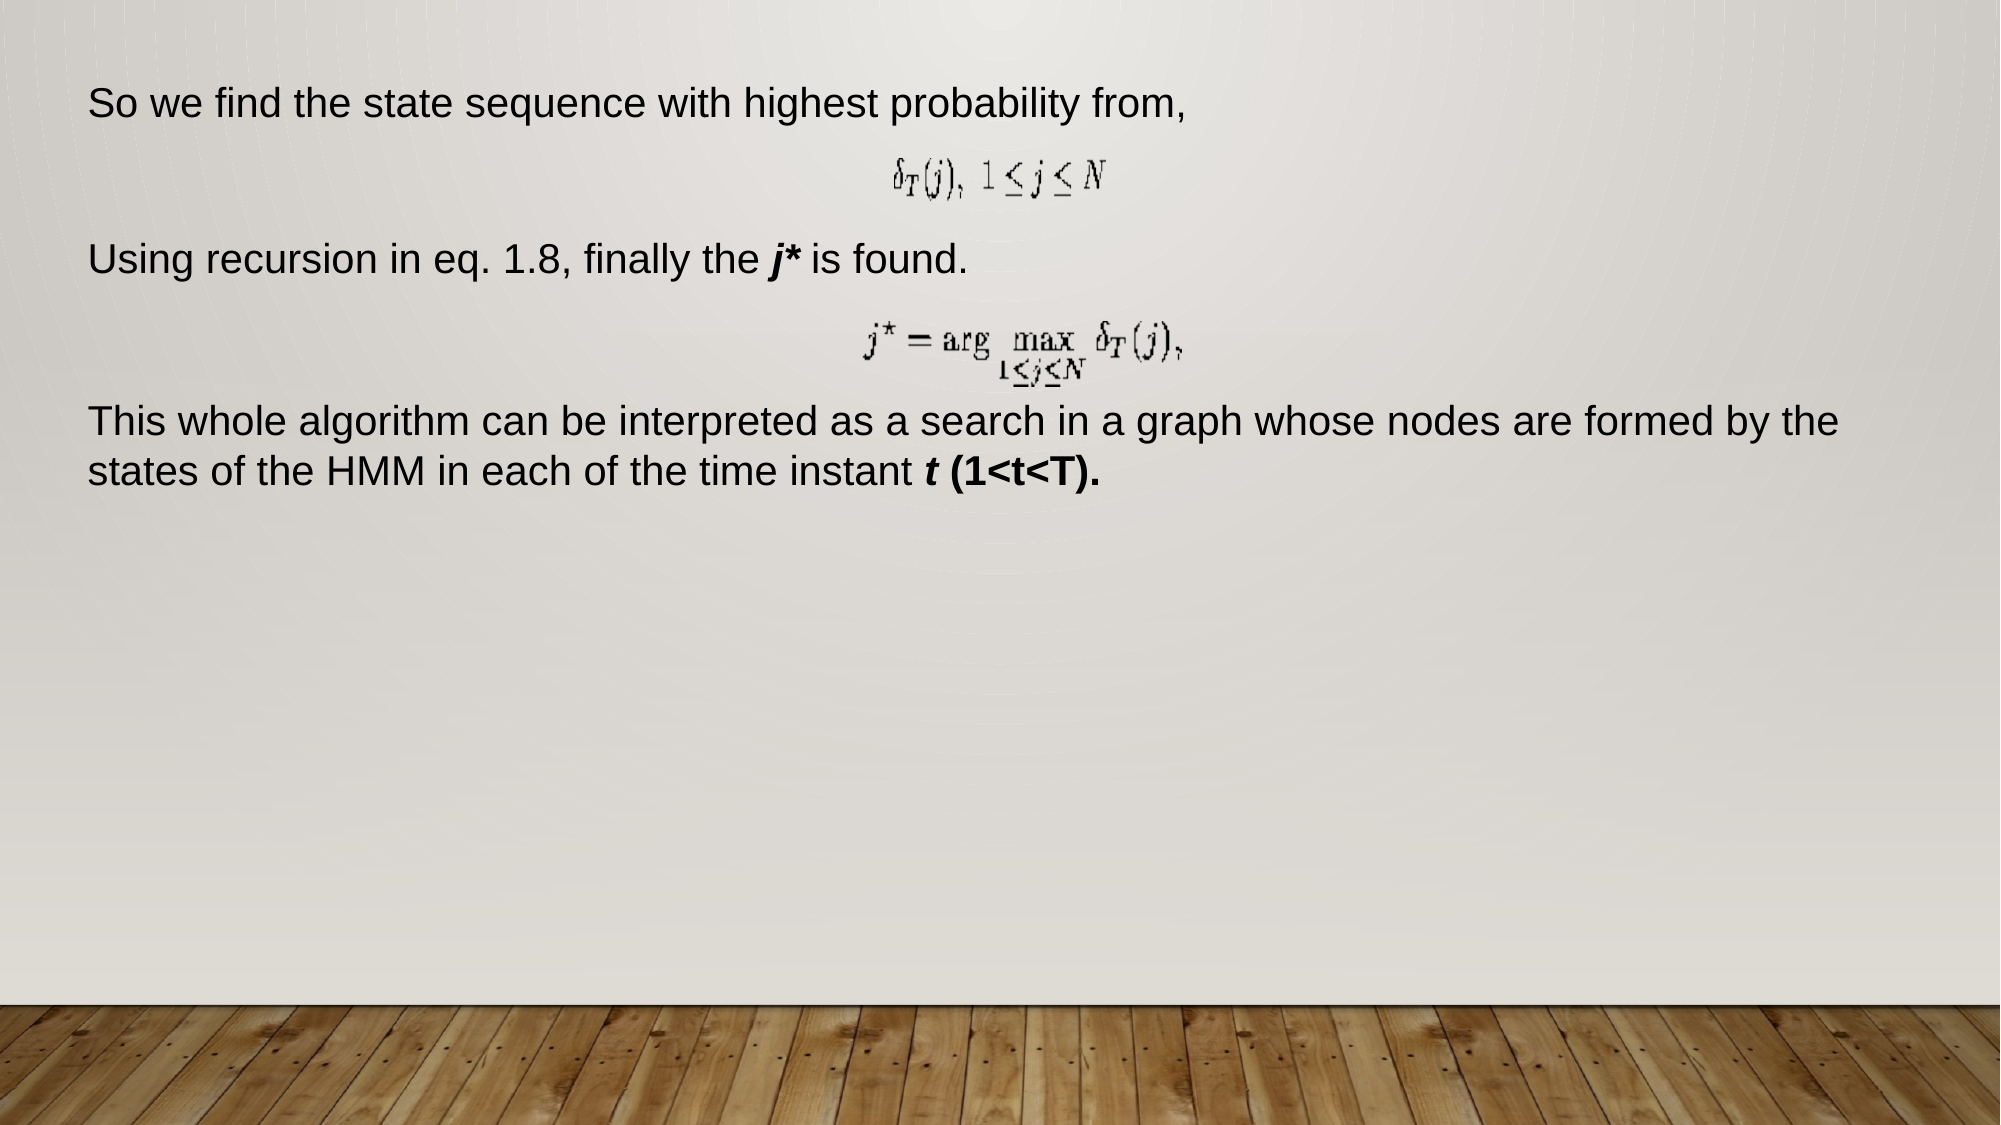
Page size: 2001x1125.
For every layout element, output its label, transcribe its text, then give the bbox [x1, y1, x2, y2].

text_box Using recursion in eq. 1.8, finally the j* is found. [72, 224, 1913, 289]
text_box So we find the state sequence with highest probability from, [72, 68, 1477, 134]
text_box This whole algorithm can be interpreted as a search in a graph whose nodes are formed by the states of the HMM in each of the time instant t (1<t<T). [72, 386, 1913, 502]
picture [894, 158, 1106, 225]
picture [528, 320, 1182, 388]
picture [0, 1005, 2000, 1125]
